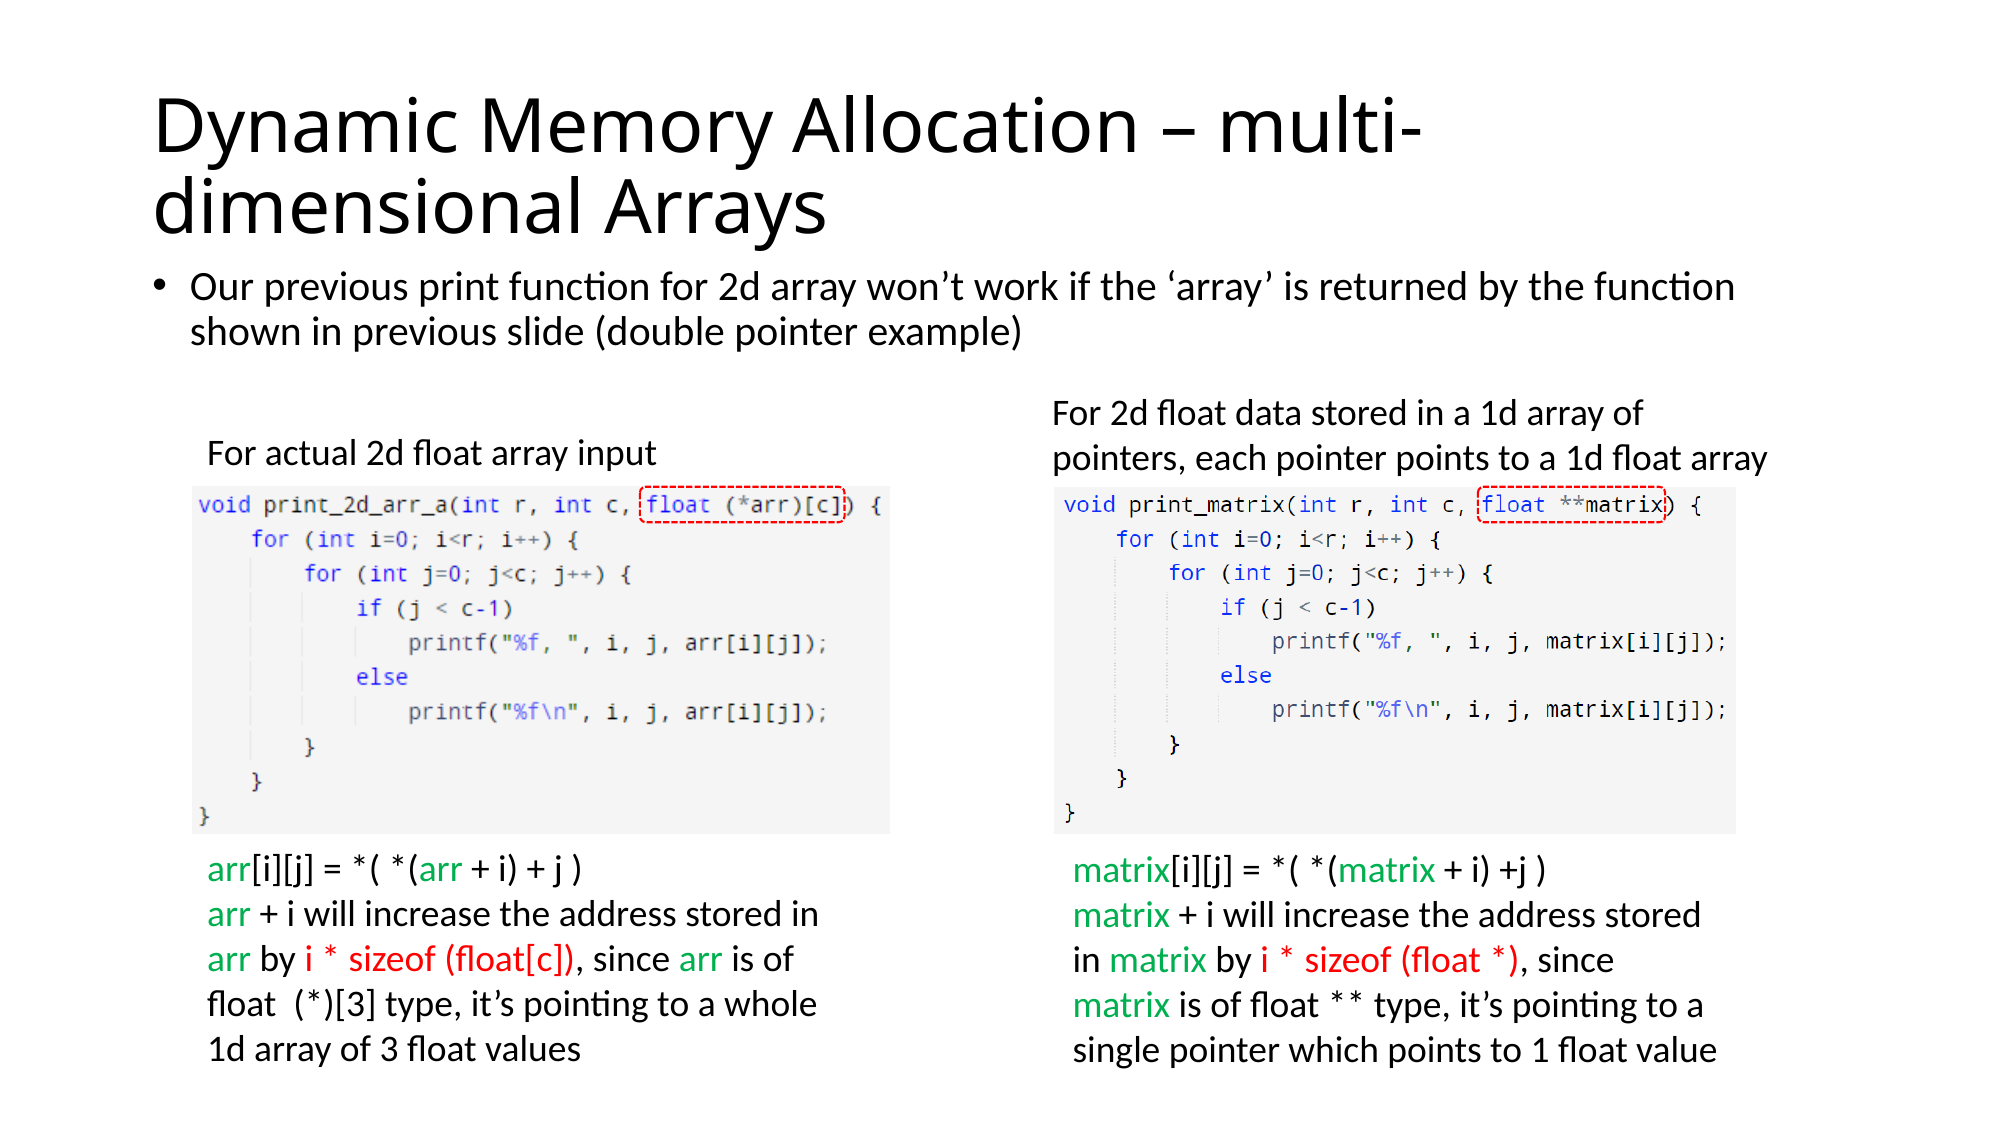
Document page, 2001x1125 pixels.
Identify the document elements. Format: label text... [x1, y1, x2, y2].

text_box For 2d float data stored in a 1d array of pointers, each pointer points to a 1d float array [1037, 380, 1798, 485]
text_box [192, 420, 890, 1080]
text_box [1054, 486, 1736, 834]
title Dynamic Memory Allocation – multi-dimensional Arrays [137, 59, 1863, 256]
text_box matrix[i][j] = *( *(matrix + i) +j ) matrix + i will increase the address stored in matrix by i * sizeof (float *), since matrix is of float ** type, it’s pointing to a single pointer which points to 1 float value [1057, 837, 1735, 1077]
list Our previous print function for 2d array won’t work if the ‘array’ is returned by the function shown in previous slide (double pointer example) [137, 256, 1863, 1014]
